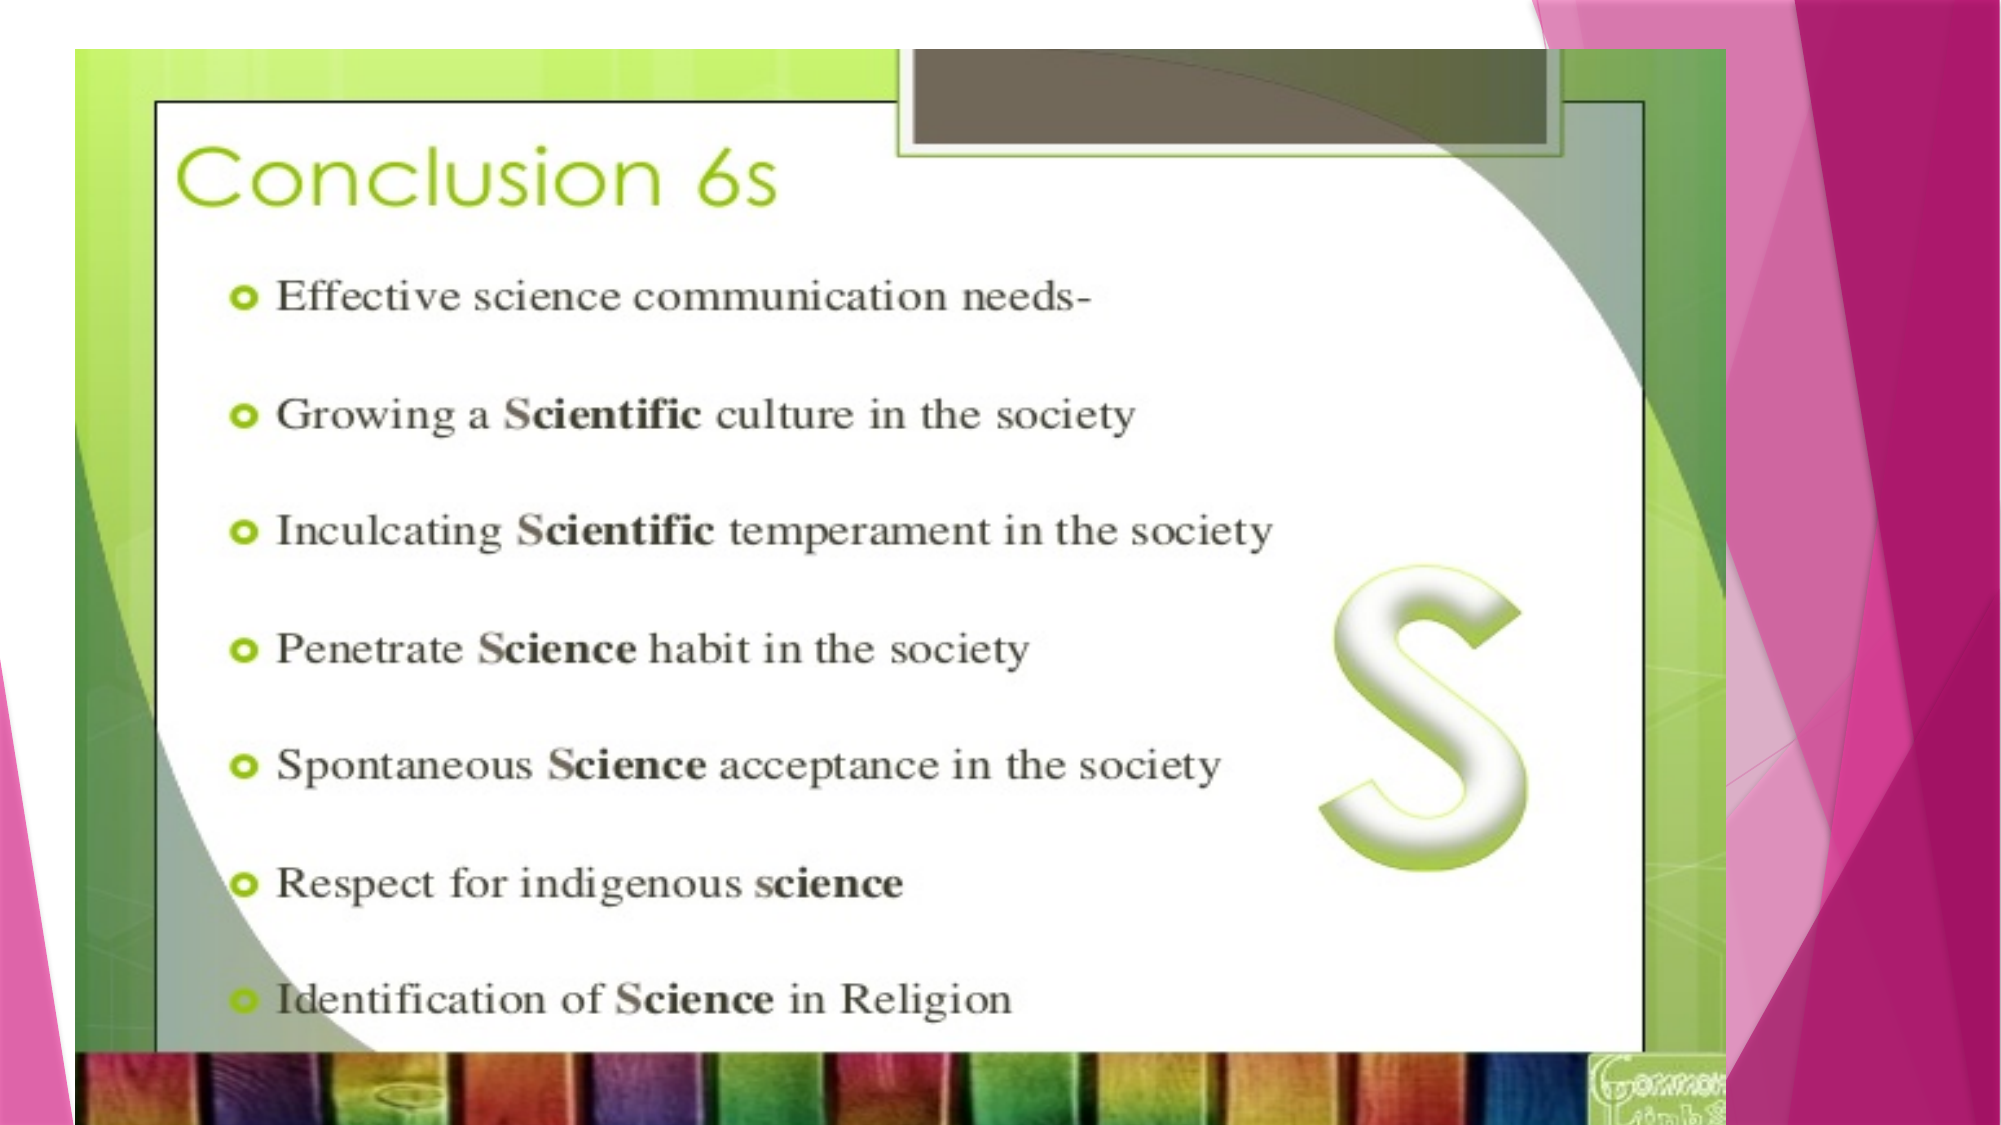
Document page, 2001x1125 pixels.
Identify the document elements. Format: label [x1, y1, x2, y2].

list [75, 49, 1727, 1125]
